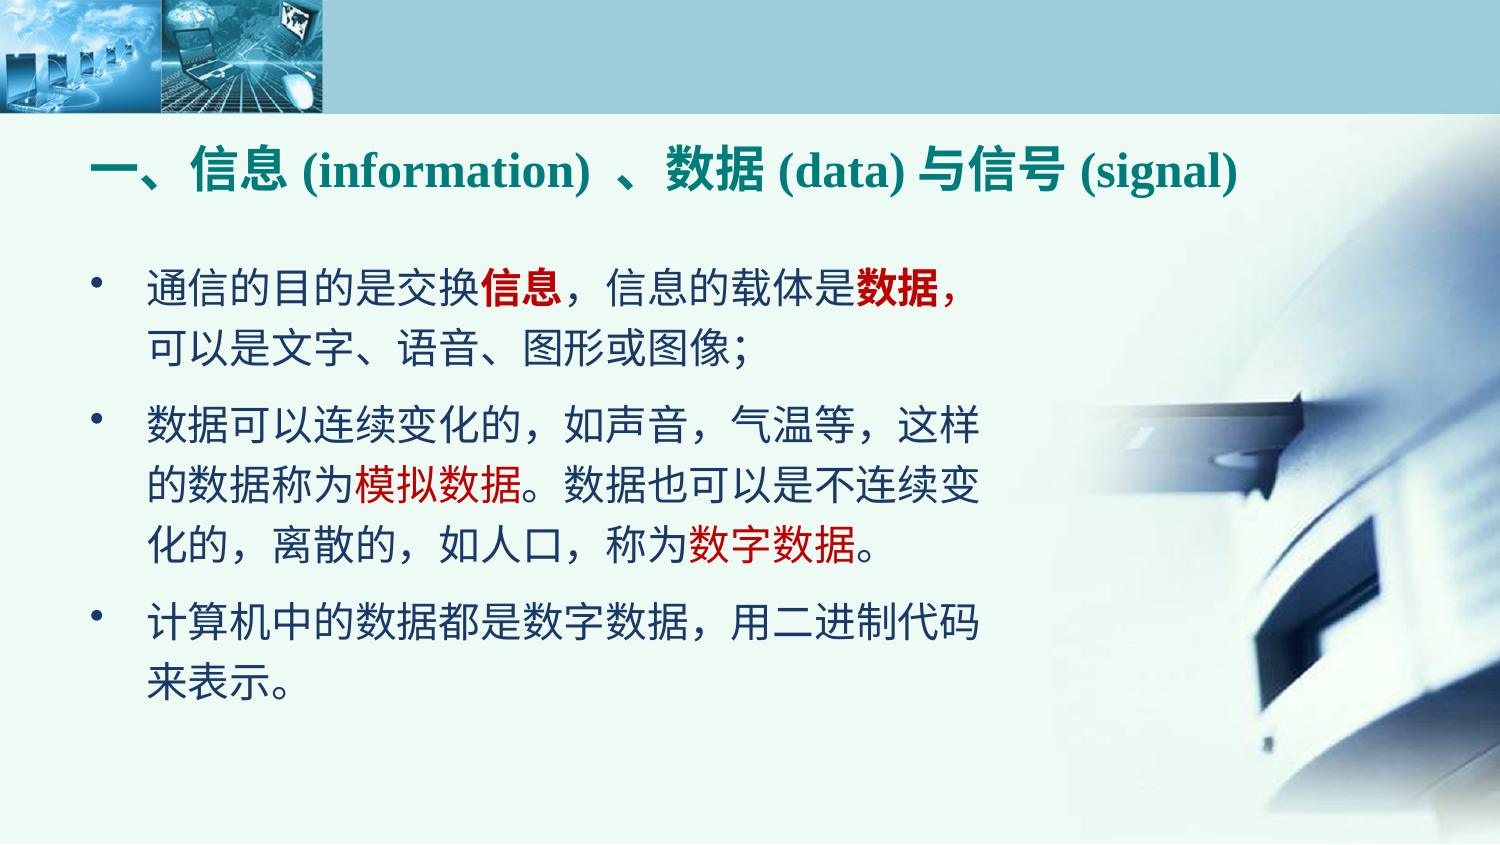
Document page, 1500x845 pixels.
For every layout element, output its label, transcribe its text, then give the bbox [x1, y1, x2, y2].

picture [0, 0, 1500, 844]
title 一、信息(information) 、数据(data)与信号(signal) [74, 138, 1260, 197]
list 通信的目的是交换信息，信息的载体是数据，可以是文字、语音、图形或图像； 数据可以连续变化的，如声音，气温等，这样的数据称为模拟数据。数据也可以是不连续变化的，离散的，如人口，称为数字数据。 计算机中的数据都是数字数据，用二进制代码来表示。 [74, 244, 1034, 726]
